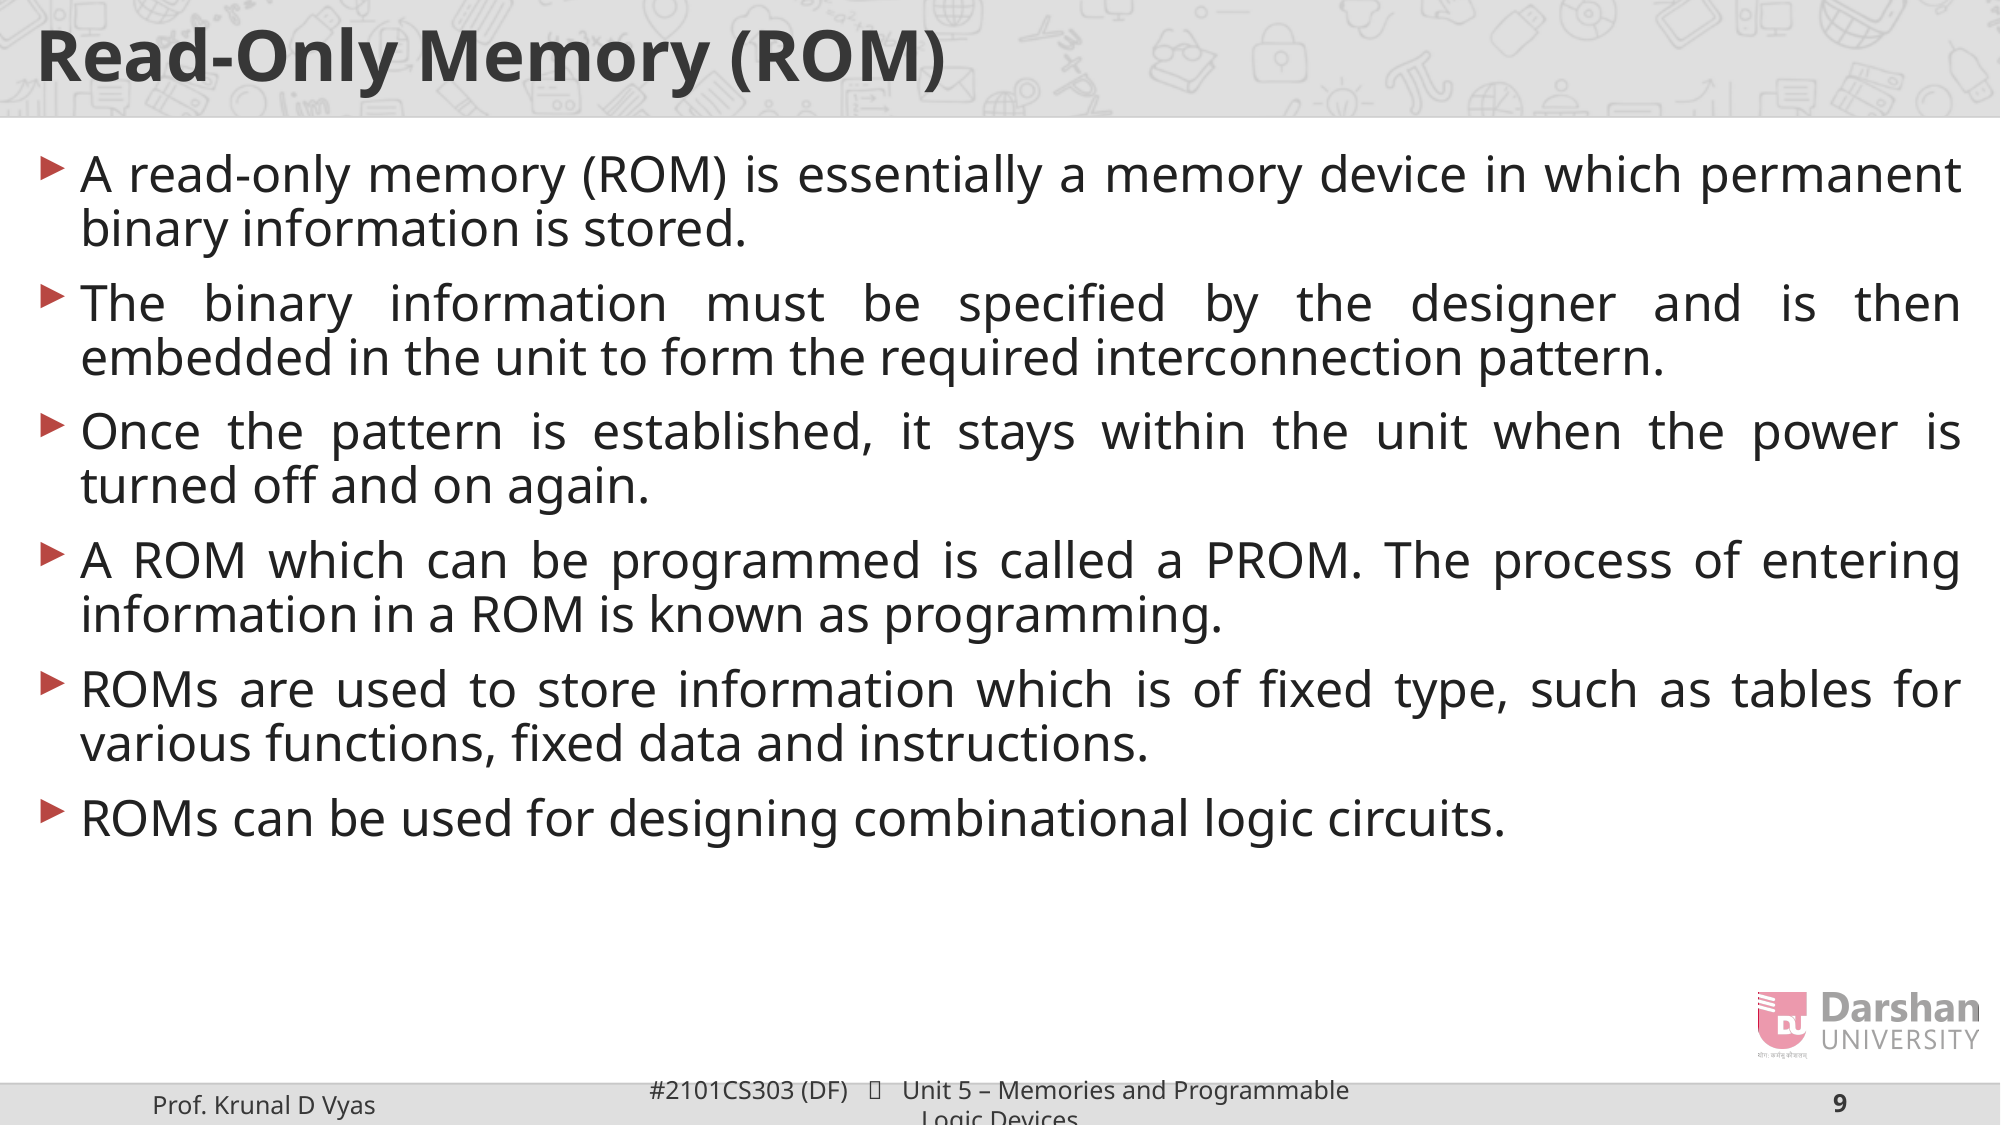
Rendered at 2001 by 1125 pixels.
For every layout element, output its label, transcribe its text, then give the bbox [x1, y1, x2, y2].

list A read-only memory (ROM) is essentially a memory device in which permanent binary information is stored. The binary information must be specified by the designer and is then embedded in the unit to form the required interconnection pattern. Once the pattern is established, it stays within the unit when the power is turned off and on again. A ROM which can be programmed is called a PROM. The process of entering information in a ROM is known as programming. ROMs are used to store information which is of fixed type, such as tables for various functions, fixed data and instructions. ROMs can be used for designing combinational logic circuits. [21, 141, 1979, 1059]
title Read-Only Memory (ROM) [0, 0, 2000, 117]
